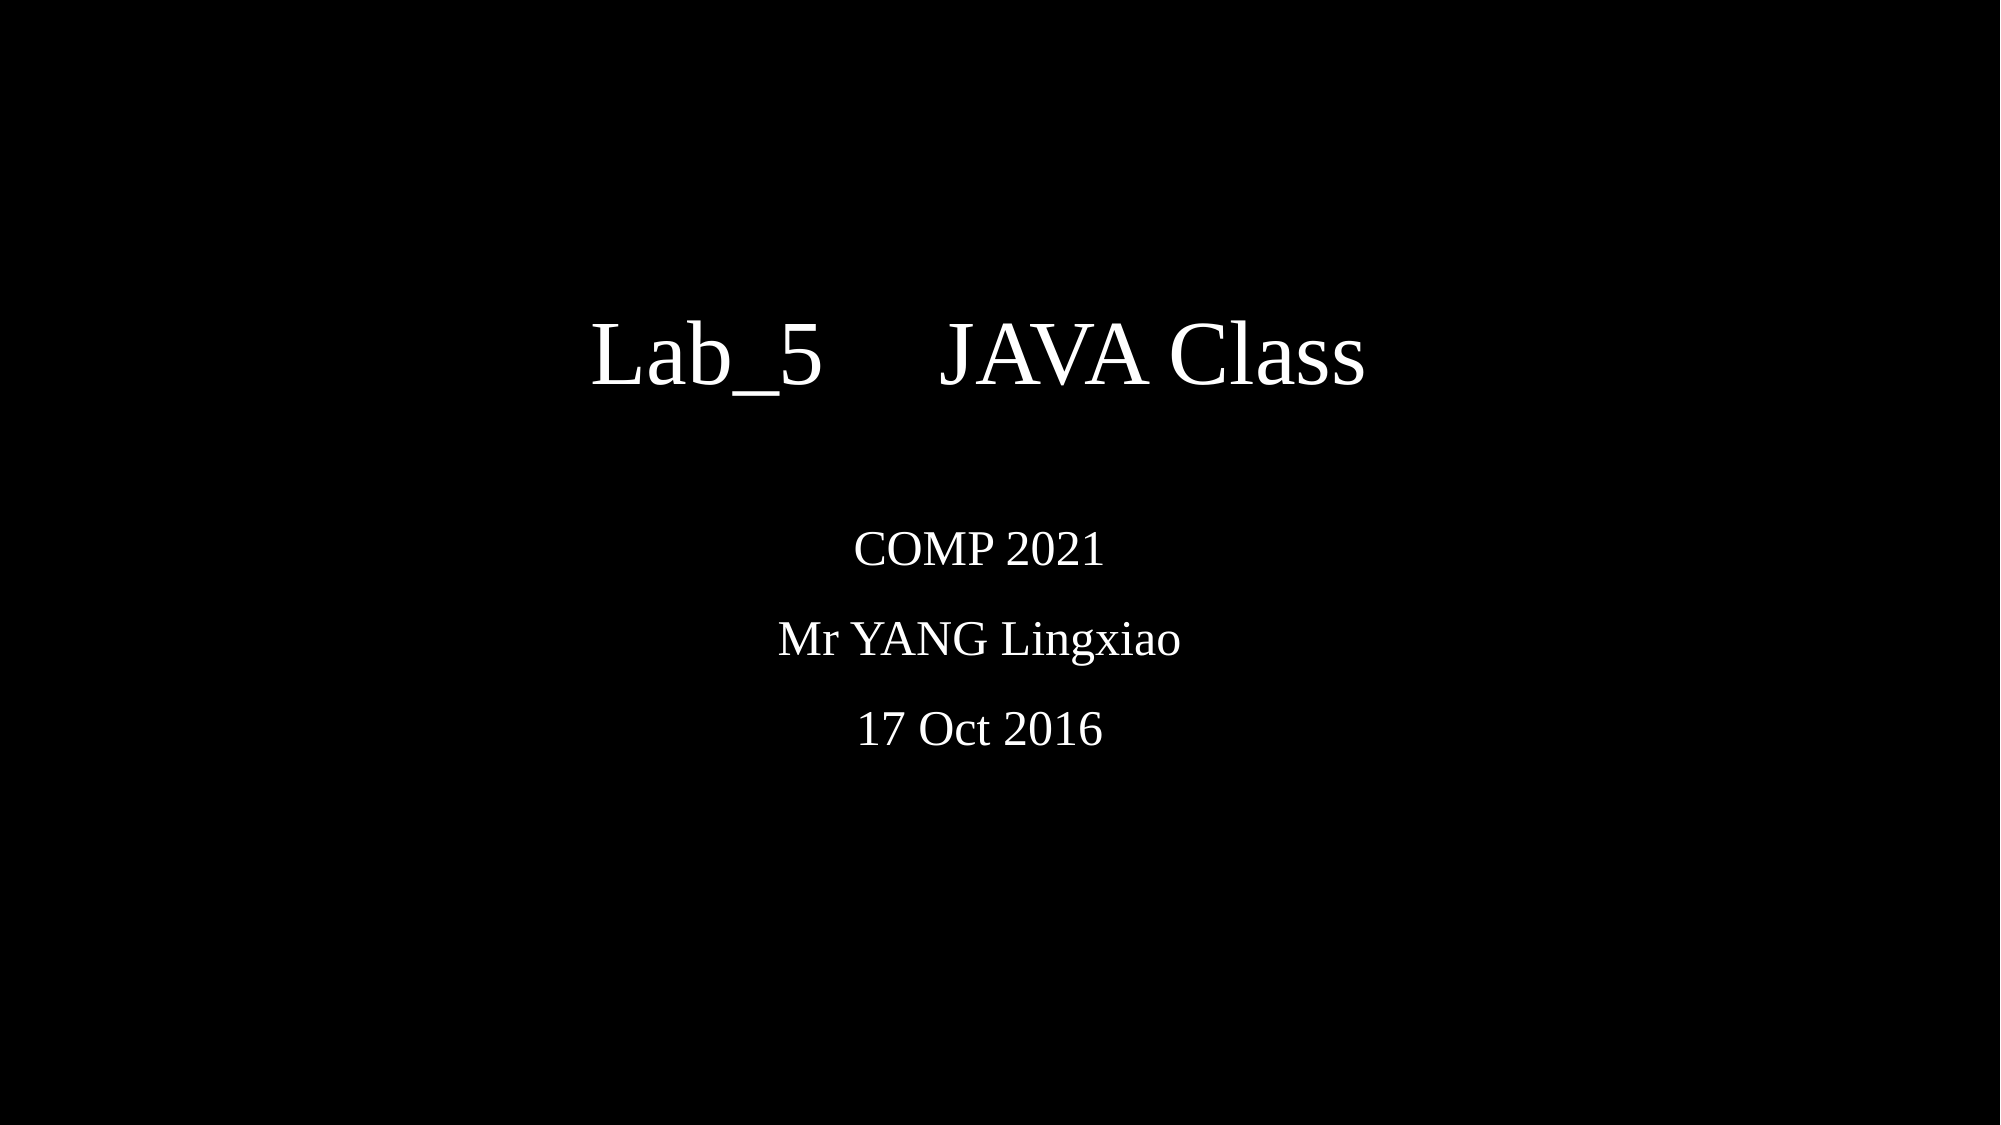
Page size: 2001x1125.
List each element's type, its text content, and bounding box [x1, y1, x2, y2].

text_box COMP 2021 Mr YANG Lingxiao 17 Oct 2016 [635, 478, 1324, 764]
text_box Lab_5 JAVA Class [514, 285, 1445, 410]
